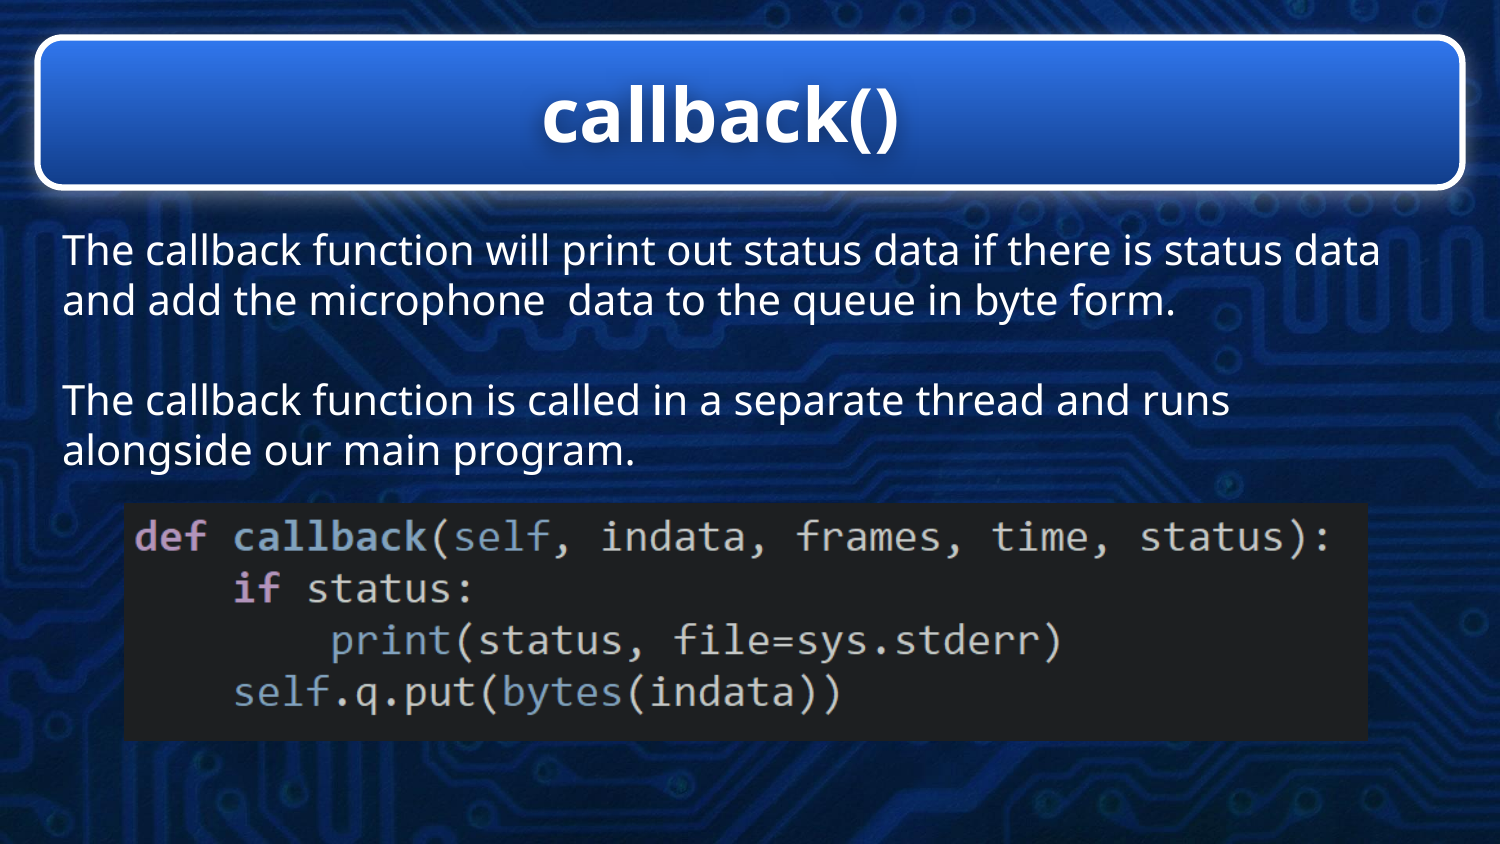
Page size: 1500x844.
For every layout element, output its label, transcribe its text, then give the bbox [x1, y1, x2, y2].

text_box Transcribed will be set to the Kaldi result once the user finishes talking and full_sentence is set to true to end the loop. [53, 65, 1469, 201]
text_box The callback function will print out status data if there is status data and add the microphone data to the queue in byte form. The callback function is called in a separate thread and runs alongside our main program. [47, 208, 1445, 582]
title callback() [16, 56, 1425, 169]
picture [0, 0, 1500, 844]
